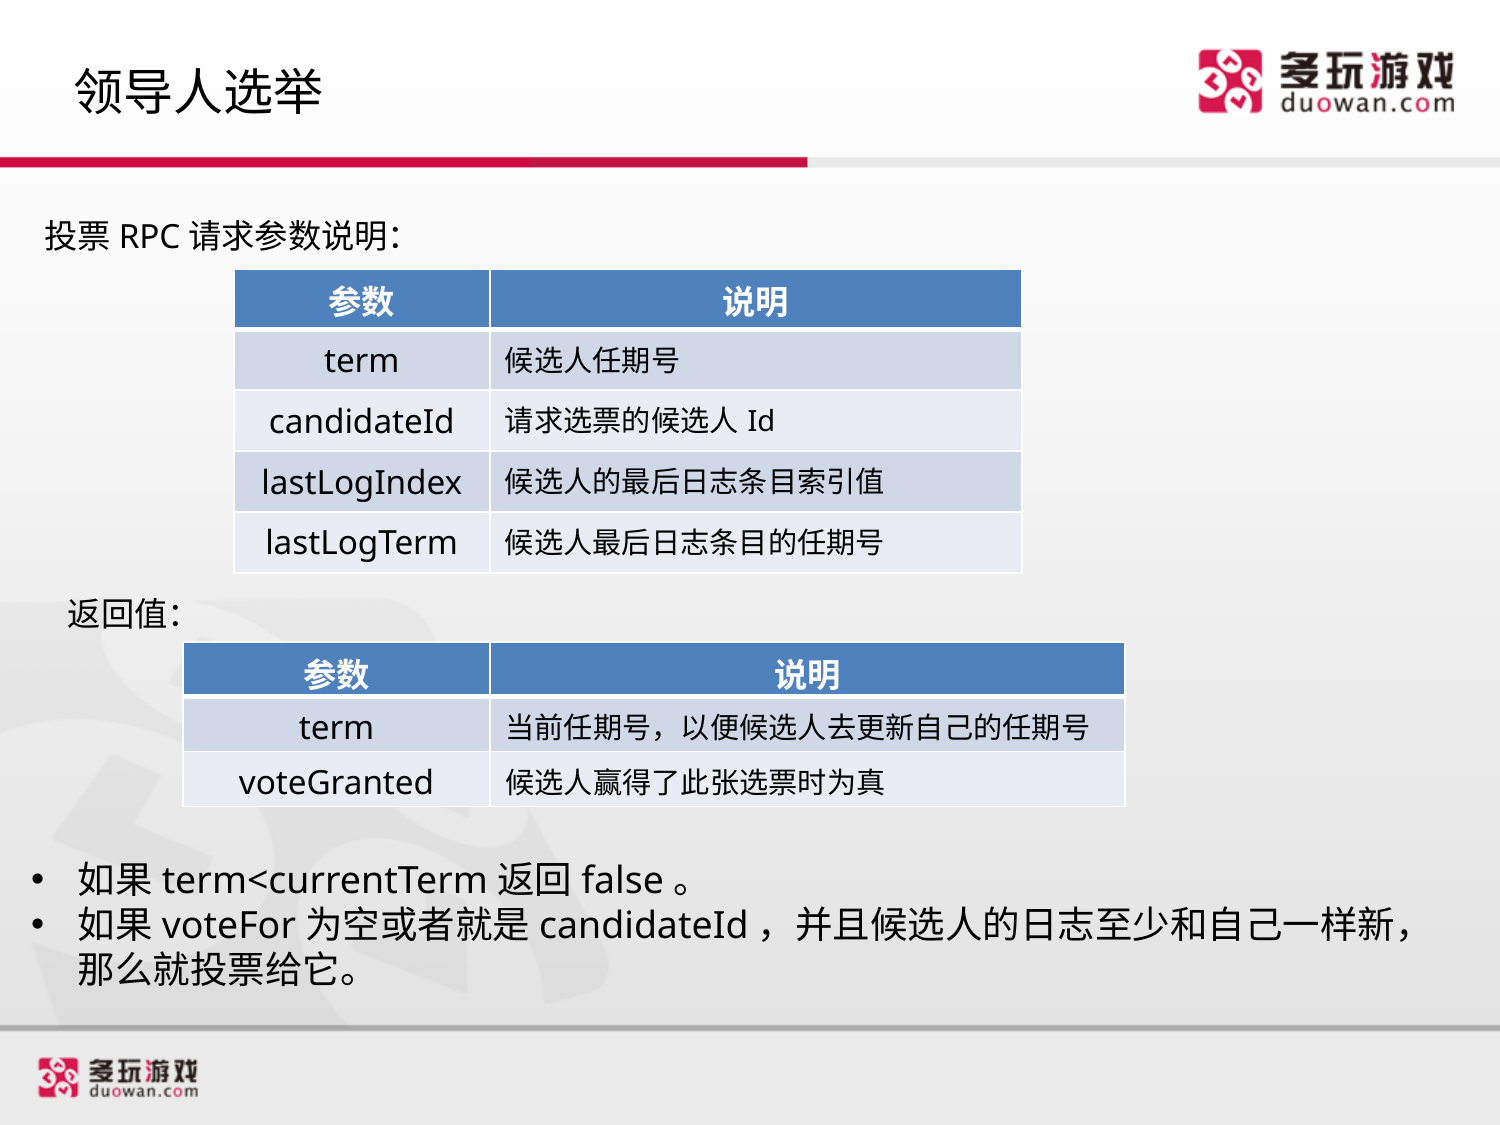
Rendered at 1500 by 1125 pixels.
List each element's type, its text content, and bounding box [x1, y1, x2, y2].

table_header 参数 [184, 643, 489, 694]
table_cell candidateId [235, 391, 489, 450]
table_cell 当前任期号，以便候选人去更新自己的任期号 [491, 699, 1124, 751]
picture [0, 0, 1500, 1125]
table_cell term [184, 699, 489, 751]
text_box 如果term<currentTerm返回false。 如果voteFor为空或者就是candidateId，并且候选人的日志至少和自己一样新，那么就投票给它。 [16, 848, 1482, 999]
table_cell term [235, 332, 489, 389]
text_box 返回值： [53, 586, 320, 641]
table_cell 候选人赢得了此张选票时为真 [491, 752, 1124, 806]
table_cell lastLogIndex [235, 452, 489, 511]
text_box 投票RPC请求参数说明： [29, 208, 502, 263]
table_cell lastLogTerm [235, 513, 489, 572]
title 领导人选举 [58, 0, 1409, 184]
table_cell 请求选票的候选人Id [491, 391, 1021, 450]
table_header 参数 [235, 270, 489, 327]
table_header 说明 [491, 643, 1124, 694]
table_cell 候选人最后日志条目的任期号 [491, 513, 1021, 572]
table_cell voteGranted [184, 752, 489, 806]
table_header 说明 [491, 270, 1021, 327]
table_cell 候选人的最后日志条目索引值 [491, 452, 1021, 511]
table_cell 候选人任期号 [491, 332, 1021, 389]
